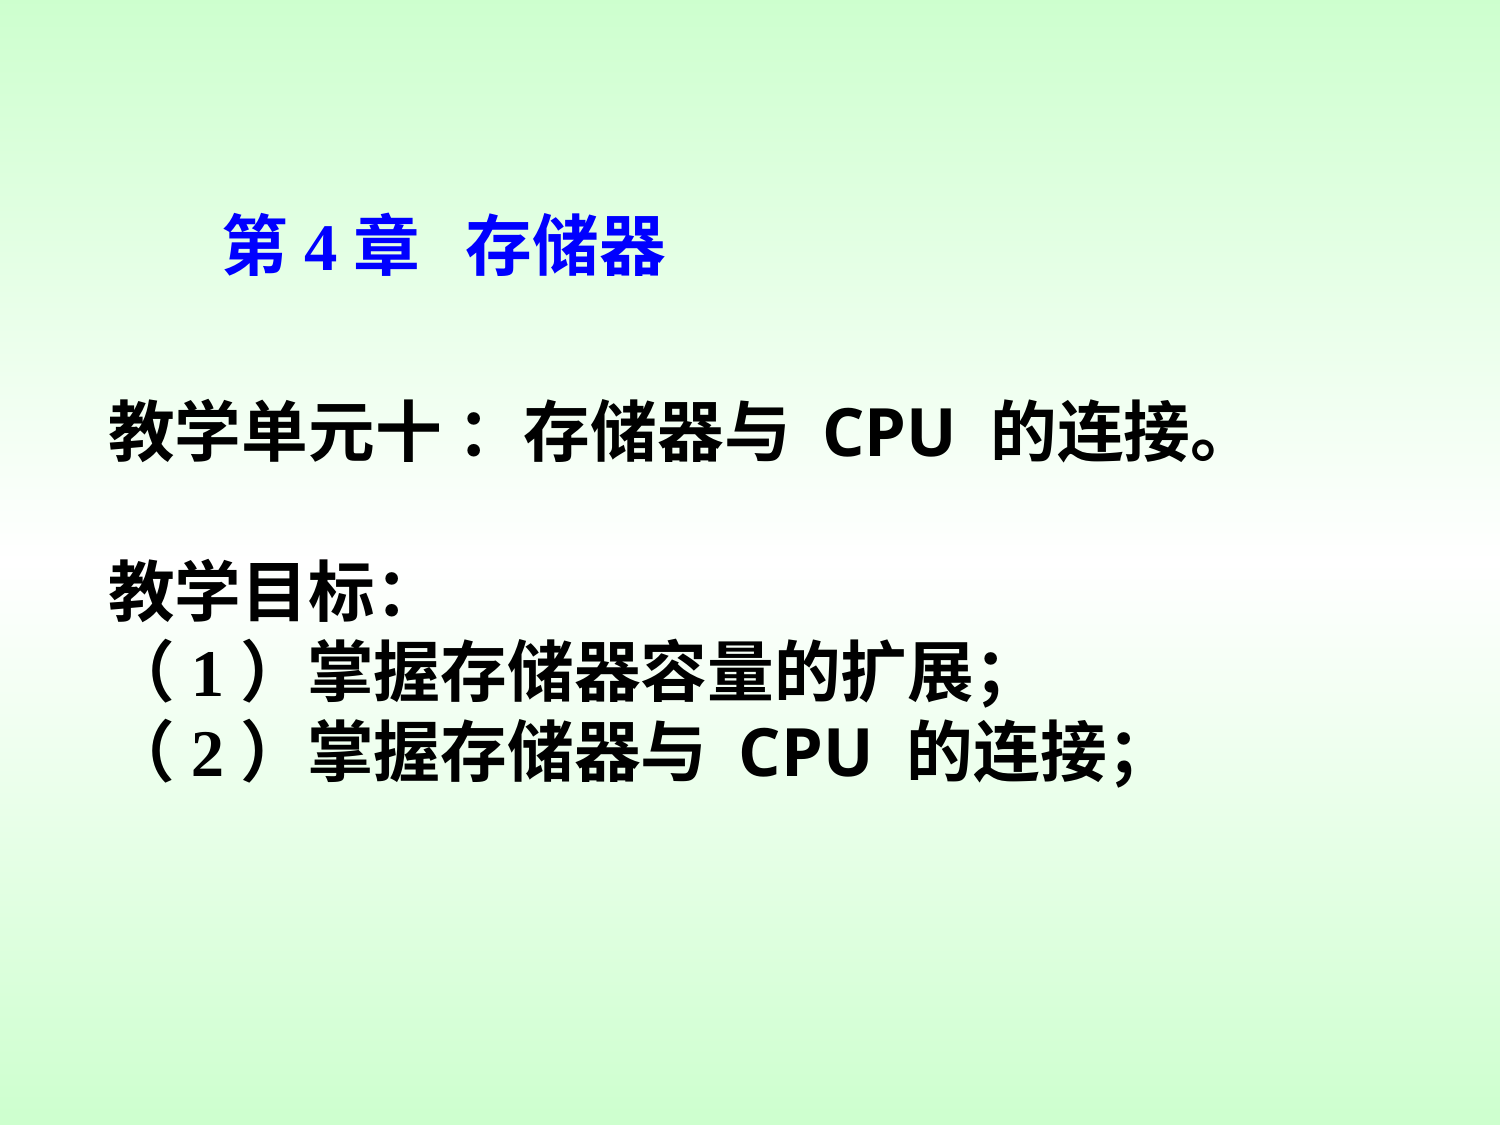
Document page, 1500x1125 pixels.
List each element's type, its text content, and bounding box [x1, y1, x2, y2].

title 第4章 存储器 [206, 54, 1500, 362]
text_box 教学单元十 ：存储器与 CPU 的连接。 教学目标： （1）掌握存储器容量的扩展； （2）掌握存储器与 CPU 的连接； [93, 302, 1355, 868]
